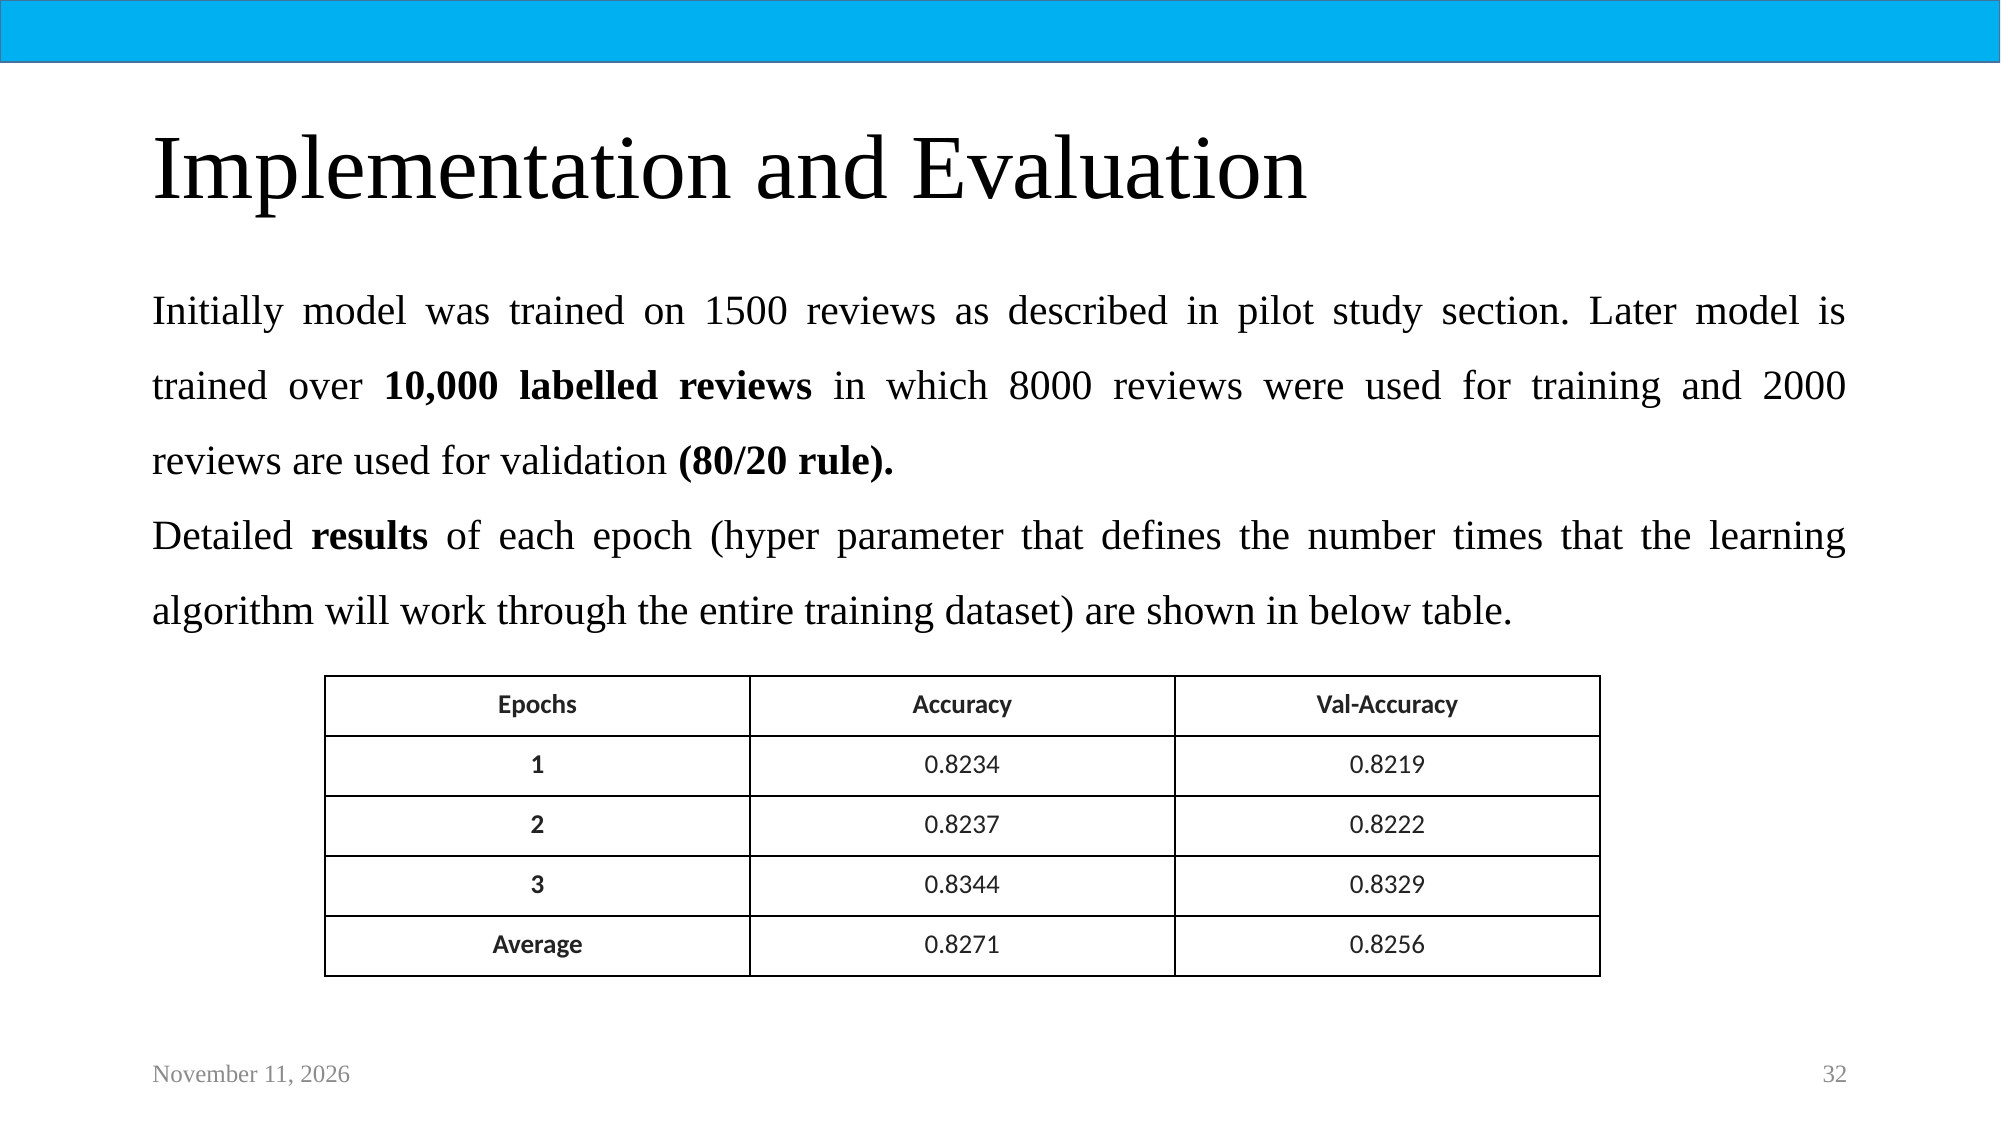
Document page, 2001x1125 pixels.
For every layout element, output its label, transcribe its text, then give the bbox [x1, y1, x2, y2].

table_cell 0.8237 [751, 797, 1174, 855]
table_cell 0.8271 [751, 917, 1174, 975]
title Implementation and Evaluation [137, 59, 1863, 250]
table_cell 2 [326, 797, 749, 855]
table_cell 3 [326, 857, 749, 915]
text_box Initially model was trained on 1500 reviews as described in pilot study section. Later model is trained over 10,000 labelled reviews in which 8000 reviews were used for training and 2000 reviews are used for validation (80/20 rule). Detailed results of each epoch (hyper parameter that defines the number times that the learning algorithm will work through the entire training dataset) are shown in below table. [137, 250, 1863, 641]
table_cell 0.8234 [751, 737, 1174, 795]
table_cell 0.8256 [1176, 917, 1599, 975]
table_header Epochs [326, 677, 749, 735]
table_header Val-Accuracy [1176, 677, 1599, 735]
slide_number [137, 1042, 588, 1103]
table_cell 1 [326, 737, 749, 795]
table_cell 0.8329 [1176, 857, 1599, 915]
table_cell 0.8219 [1176, 737, 1599, 795]
table_header Accuracy [751, 677, 1174, 735]
table_cell 0.8344 [751, 857, 1174, 915]
table_cell Average [326, 917, 749, 975]
slide_number 32 [1412, 1042, 1863, 1103]
table_cell 0.8222 [1176, 797, 1599, 855]
